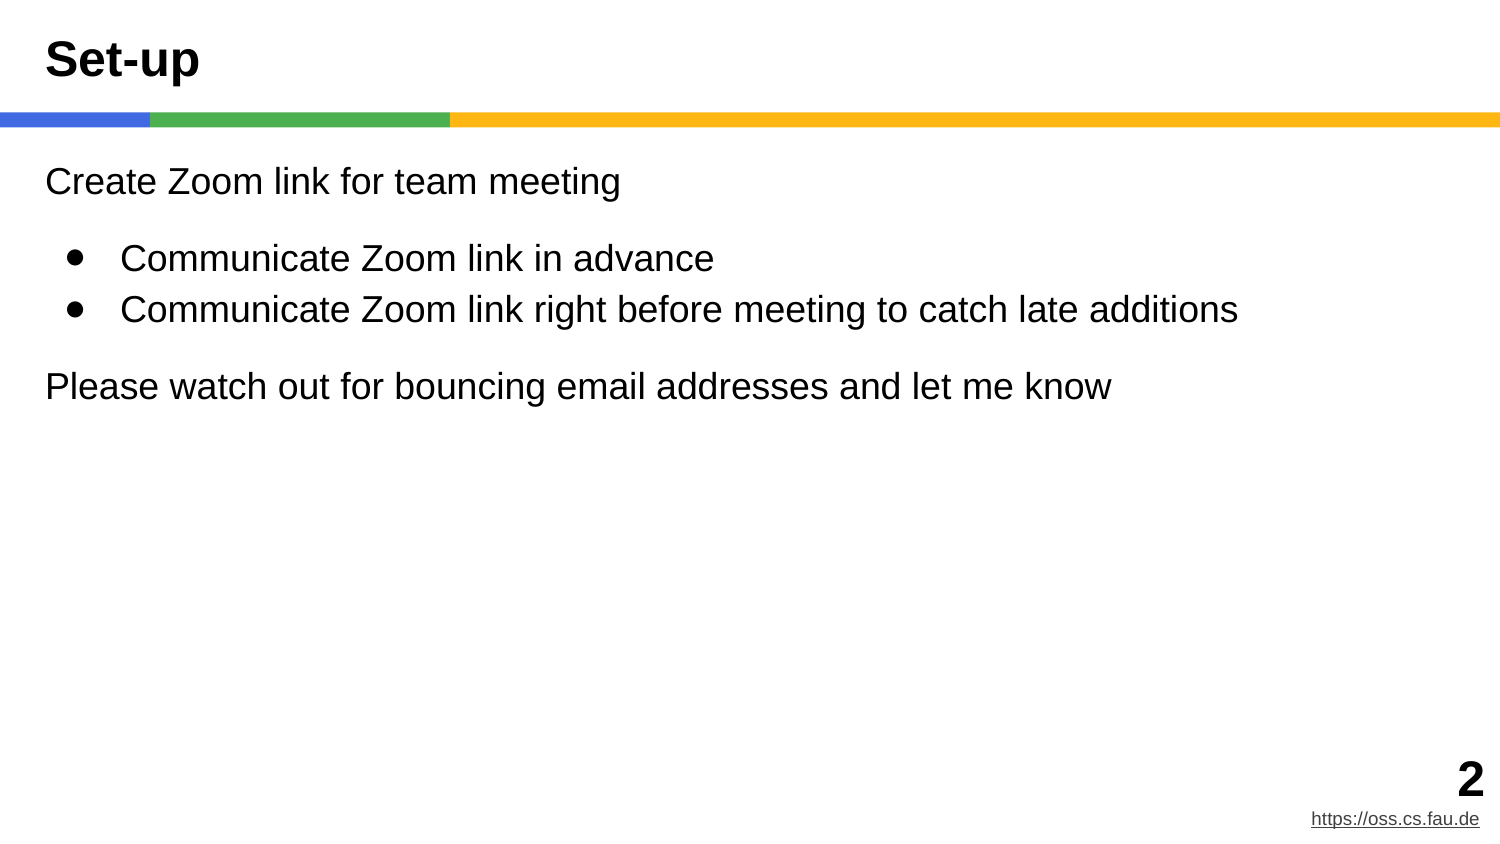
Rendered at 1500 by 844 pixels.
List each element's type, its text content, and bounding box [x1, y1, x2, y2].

slide_number ‹#› https://oss.cs.fau.de [1200, 724, 1500, 844]
title Set-up [0, 0, 1500, 113]
list Create Zoom link for team meeting Communicate Zoom link in advance Communicate Zoom link right before meeting to catch late additions Please watch out for bouncing email addresses and let me know [45, 150, 1455, 825]
